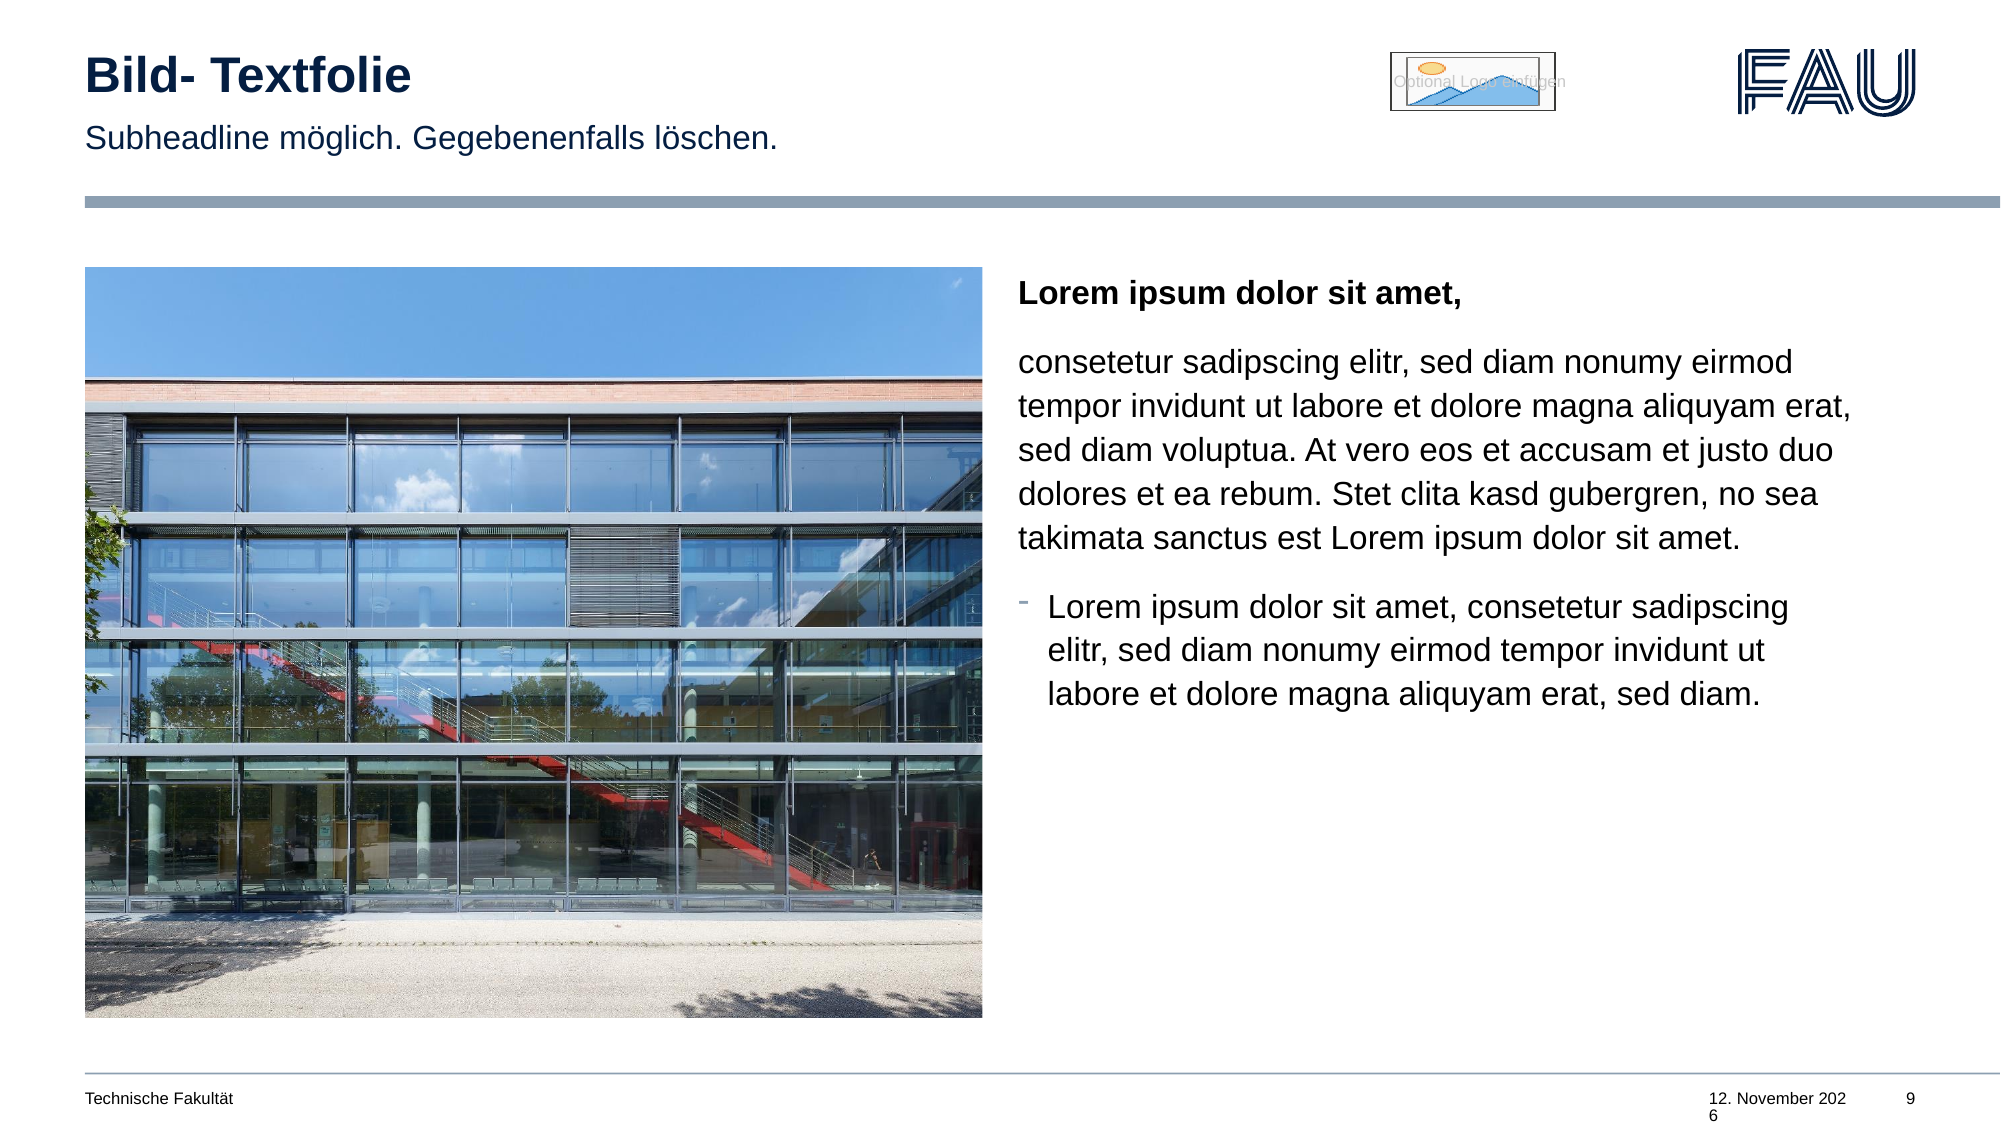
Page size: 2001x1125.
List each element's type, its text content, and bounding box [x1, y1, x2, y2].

picture [84, 267, 983, 1018]
footer Technische Fakultät [85, 1088, 983, 1109]
picture [1383, 49, 1562, 113]
list Subheadline möglich. Gegebenenfalls löschen. [84, 112, 1208, 154]
list Lorem ipsum dolor sit amet, consetetur sadipscing elitr, sed diam nonumy eirmod tempor invidunt ut labore et dolore magna aliquyam erat, sed diam voluptua. At vero eos et accusam et justo duo dolores et ea rebum. Stet clita kasd gubergren, no sea takimata sanctus est Lorem ipsum dolor sit amet. Lorem ipsum dolor sit amet, consetetur sadipscing elitr, sed diam nonumy eirmod tempor invidunt ut labore et dolore magna aliquyam erat, sed diam. [1018, 267, 1916, 1018]
slide_number 9 [1883, 1088, 1916, 1109]
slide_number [1708, 1088, 1849, 1109]
title Bild- Textfolie [85, 49, 1208, 104]
